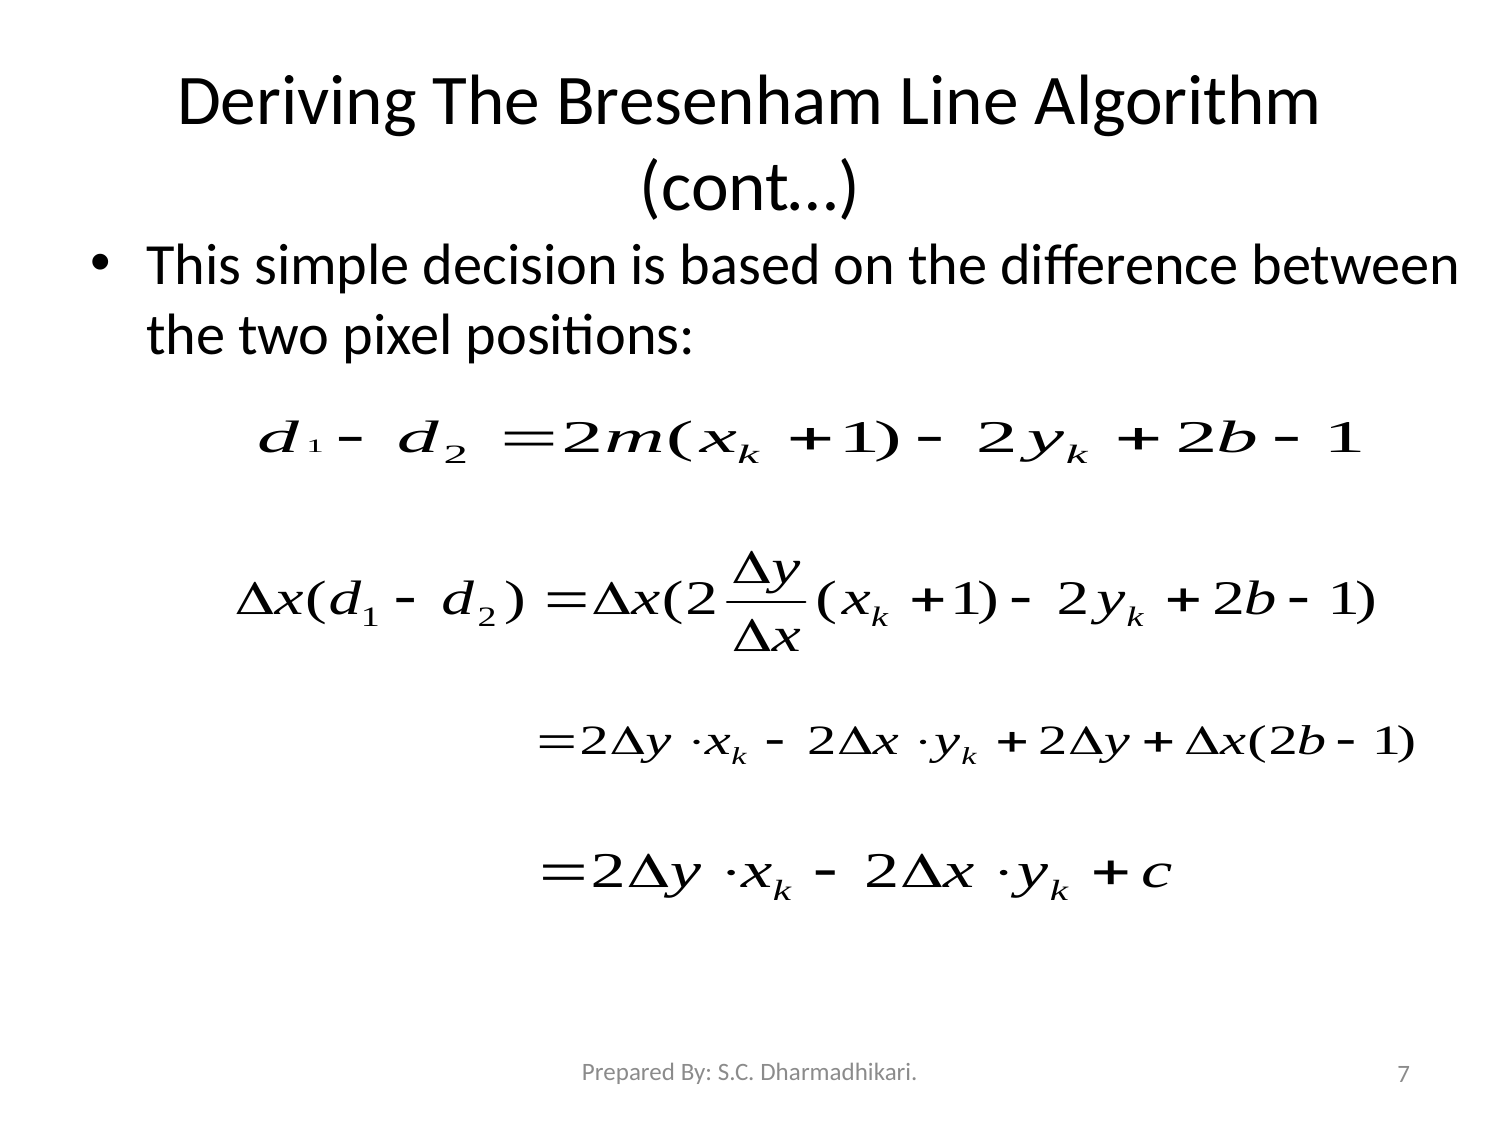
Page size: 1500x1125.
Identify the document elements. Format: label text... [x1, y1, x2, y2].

title Deriving The Bresenham Line Algorithm (cont…) [75, 45, 1425, 218]
footer Prepared By: S.C. Dharmadhikari. [512, 1040, 988, 1100]
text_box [244, 406, 1376, 476]
list This simple decision is based on the difference between the two pixel positions: [75, 218, 1500, 1125]
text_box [224, 537, 1388, 663]
slide_number 7 [1074, 1042, 1425, 1103]
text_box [524, 712, 1428, 776]
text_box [524, 837, 1188, 913]
